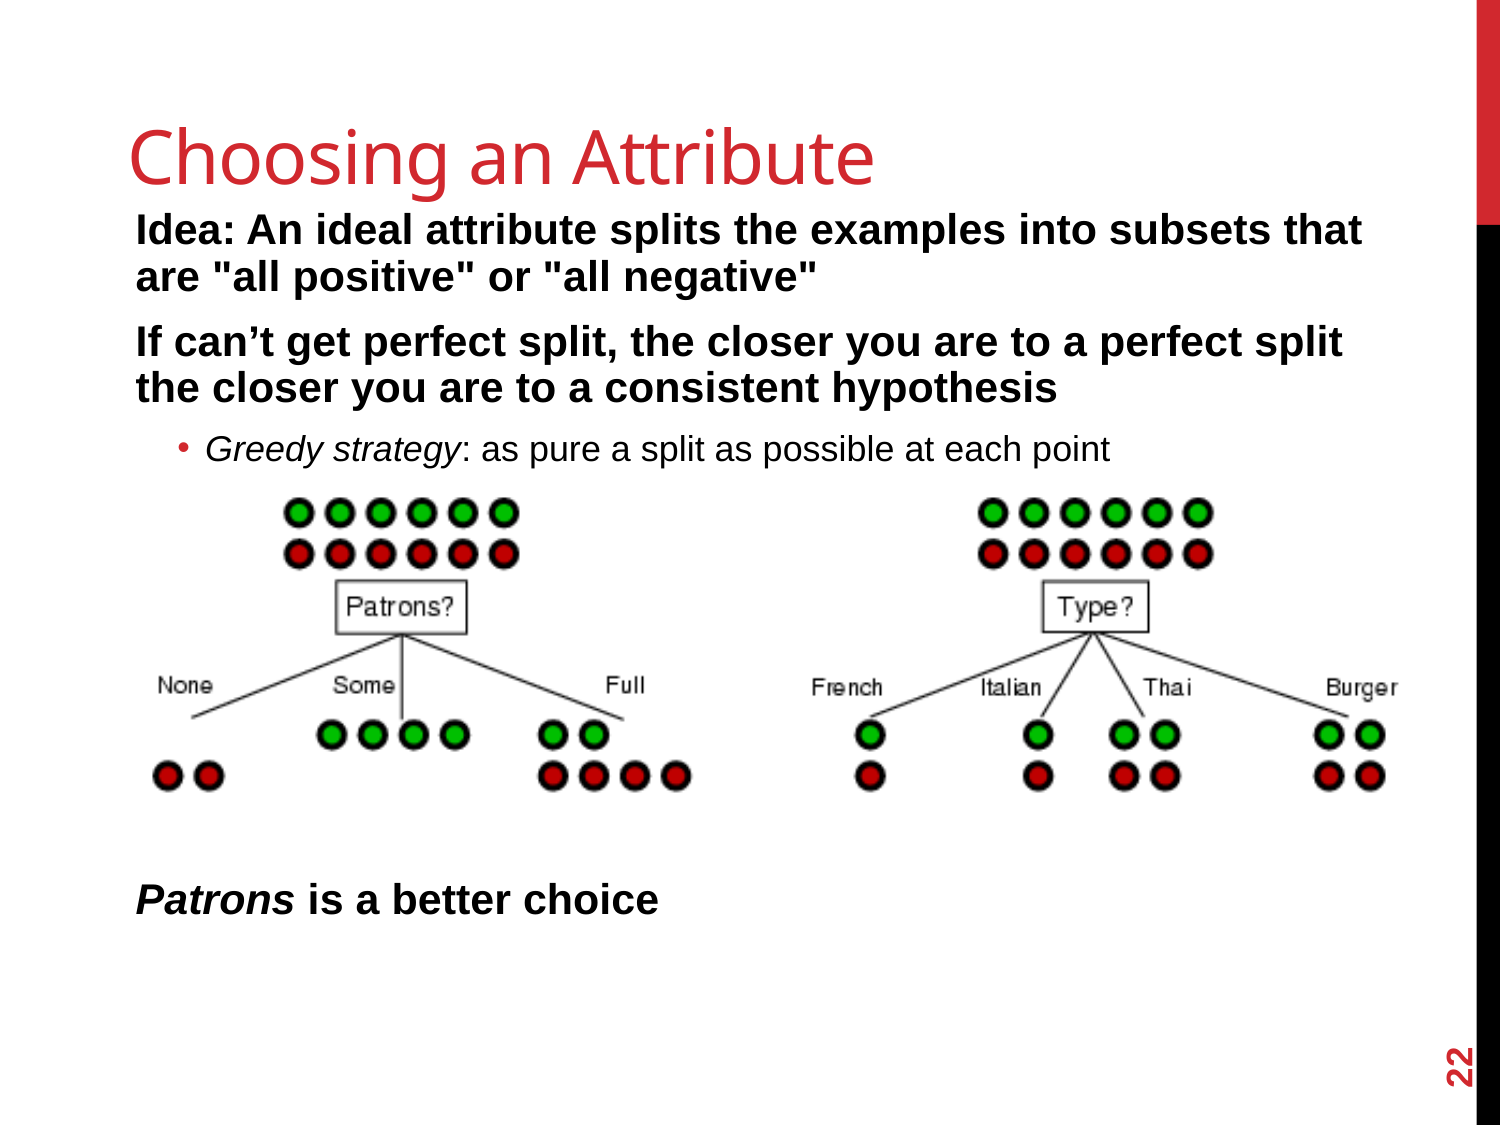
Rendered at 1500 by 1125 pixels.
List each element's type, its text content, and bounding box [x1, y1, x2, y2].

list Idea: An ideal attribute splits the examples into subsets that are "all positive" or "all negative" If can’t get perfect split, the closer you are to a perfect split the closer you are to a consistent hypothesis Greedy strategy: as pure a split as possible at each point Patrons is a better choice [120, 200, 1422, 932]
slide_number 22 [1427, 887, 1488, 1104]
title Choosing an Attribute [112, 19, 1388, 207]
picture [150, 496, 1402, 796]
